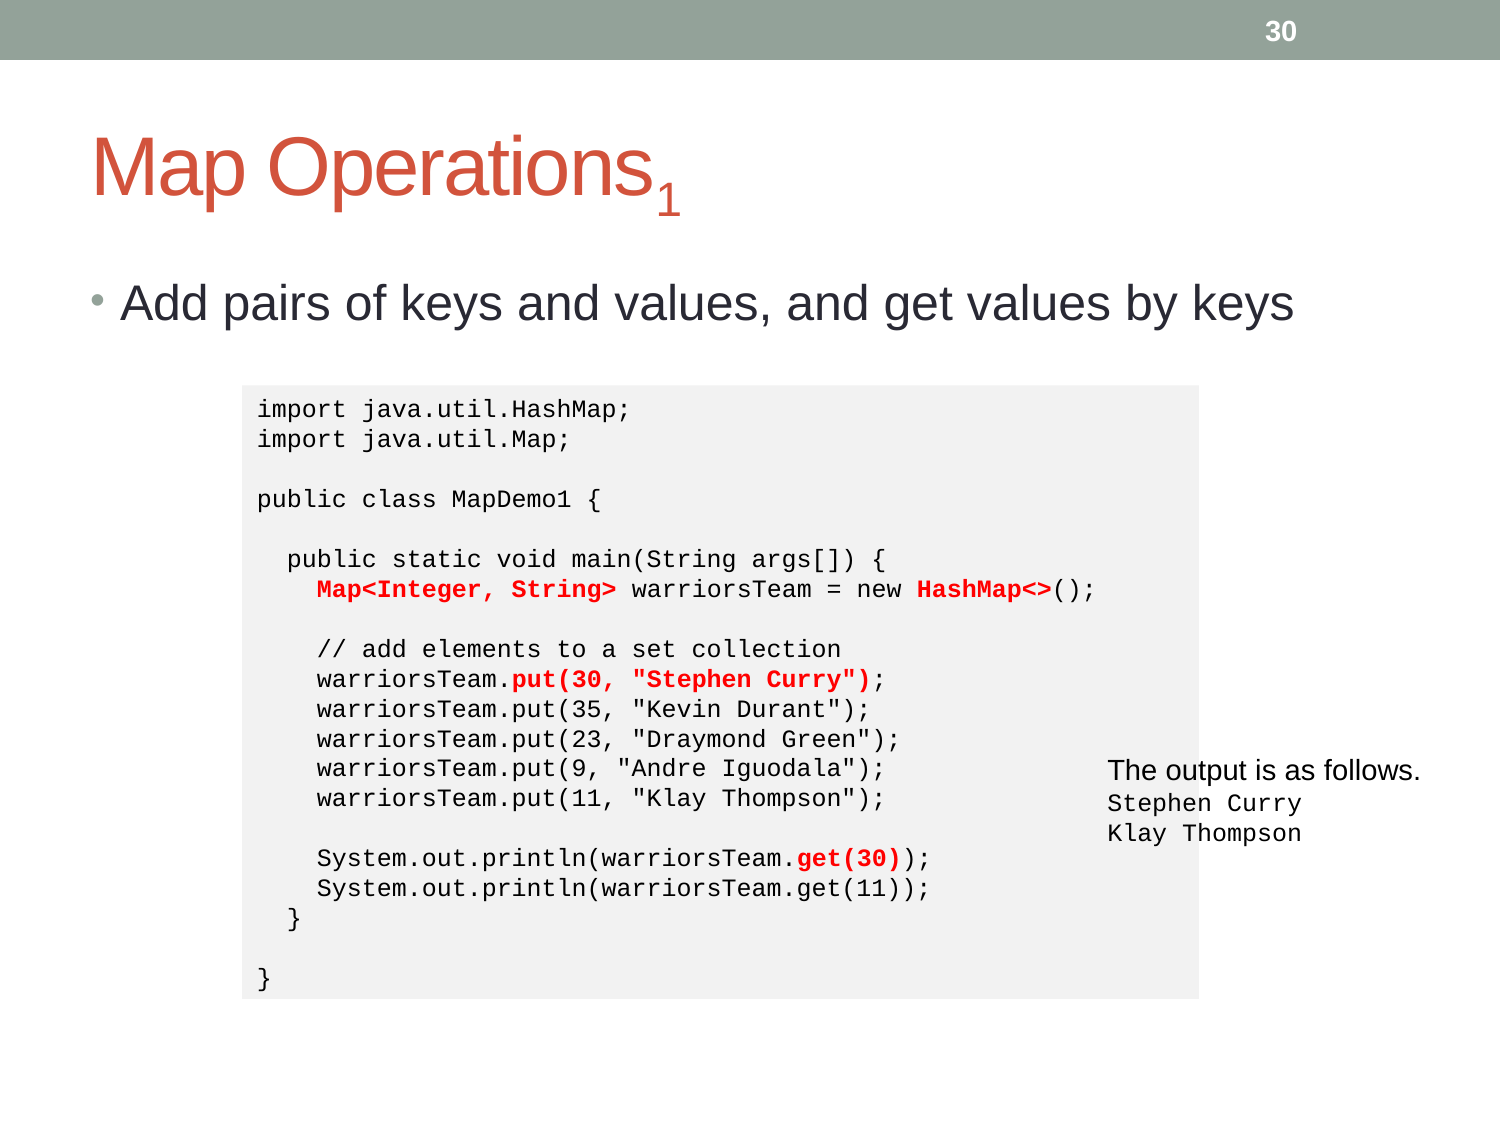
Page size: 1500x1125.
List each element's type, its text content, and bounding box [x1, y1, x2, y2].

text_box The output is as follows. Stephen Curry Klay Thompson [1092, 744, 1447, 854]
slide_number 30 [1250, 3, 1425, 57]
title Map Operations1 [75, 87, 1425, 250]
text_box import java.util.HashMap; import java.util.Map; public class MapDemo1 { public static void main(String args[]) { Map<Integer, String> warriorsTeam = new HashMap<>(); // add elements to a set collection warriorsTeam.put(30, "Stephen Curry"); warriorsTeam.put(35, "Kevin Durant"); warriorsTeam.put(23, "Draymond Green"); warriorsTeam.put(9, "Andre Iguodala"); warriorsTeam.put(11, "Klay Thompson"); System.out.println(warriorsTeam.get(30)); System.out.println(warriorsTeam.get(11)); } } [242, 385, 1199, 999]
list Add pairs of keys and values, and get values by keys [75, 262, 1425, 1063]
